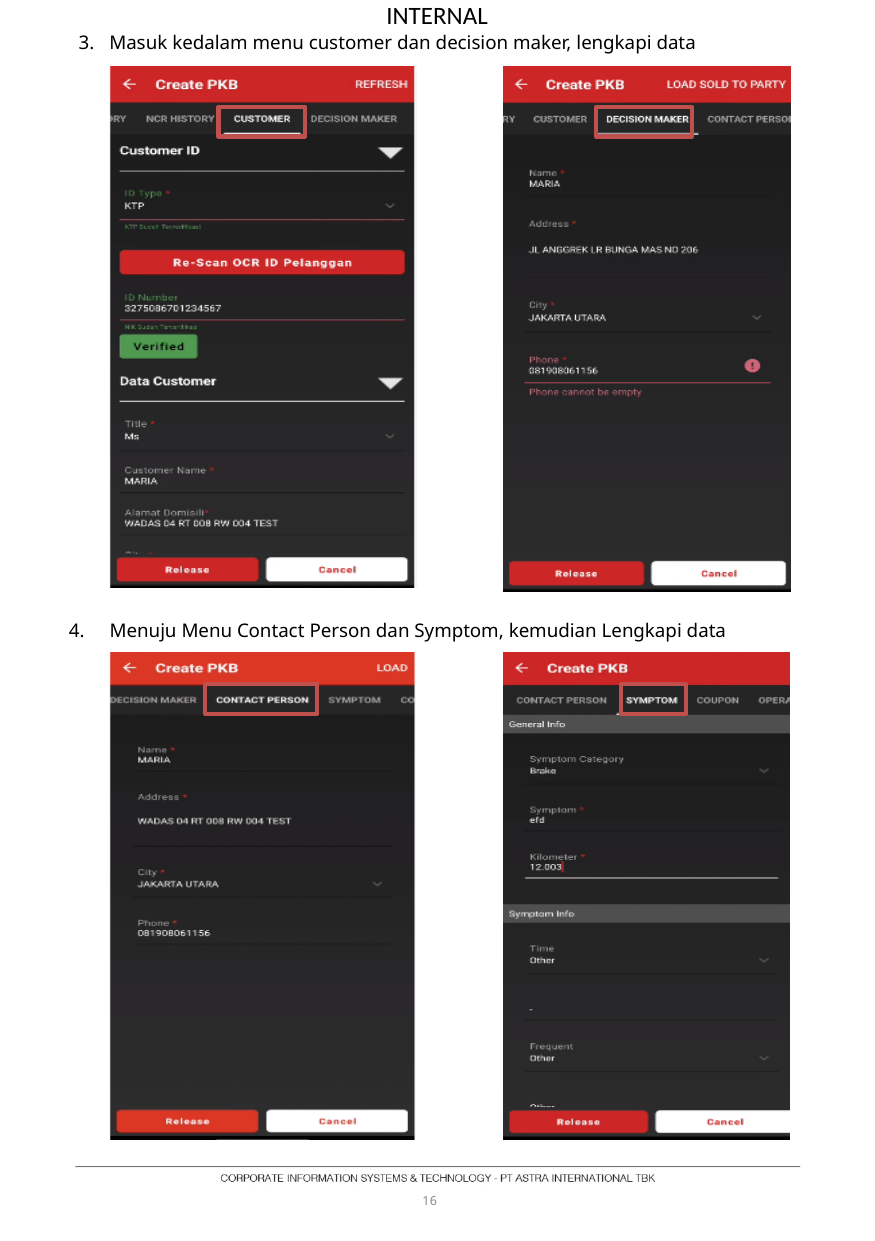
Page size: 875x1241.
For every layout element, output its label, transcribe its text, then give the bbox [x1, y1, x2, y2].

text_box 3. Masuk kedalam menu customer dan decision maker, lengkapi data [63, 23, 739, 84]
slide_number 15 [327, 1168, 532, 1235]
text_box 4. Menuju Menu Contact Person dan Symptom, kemudian Lengkapi data [53, 611, 851, 672]
picture [0, 0, 875, 1241]
